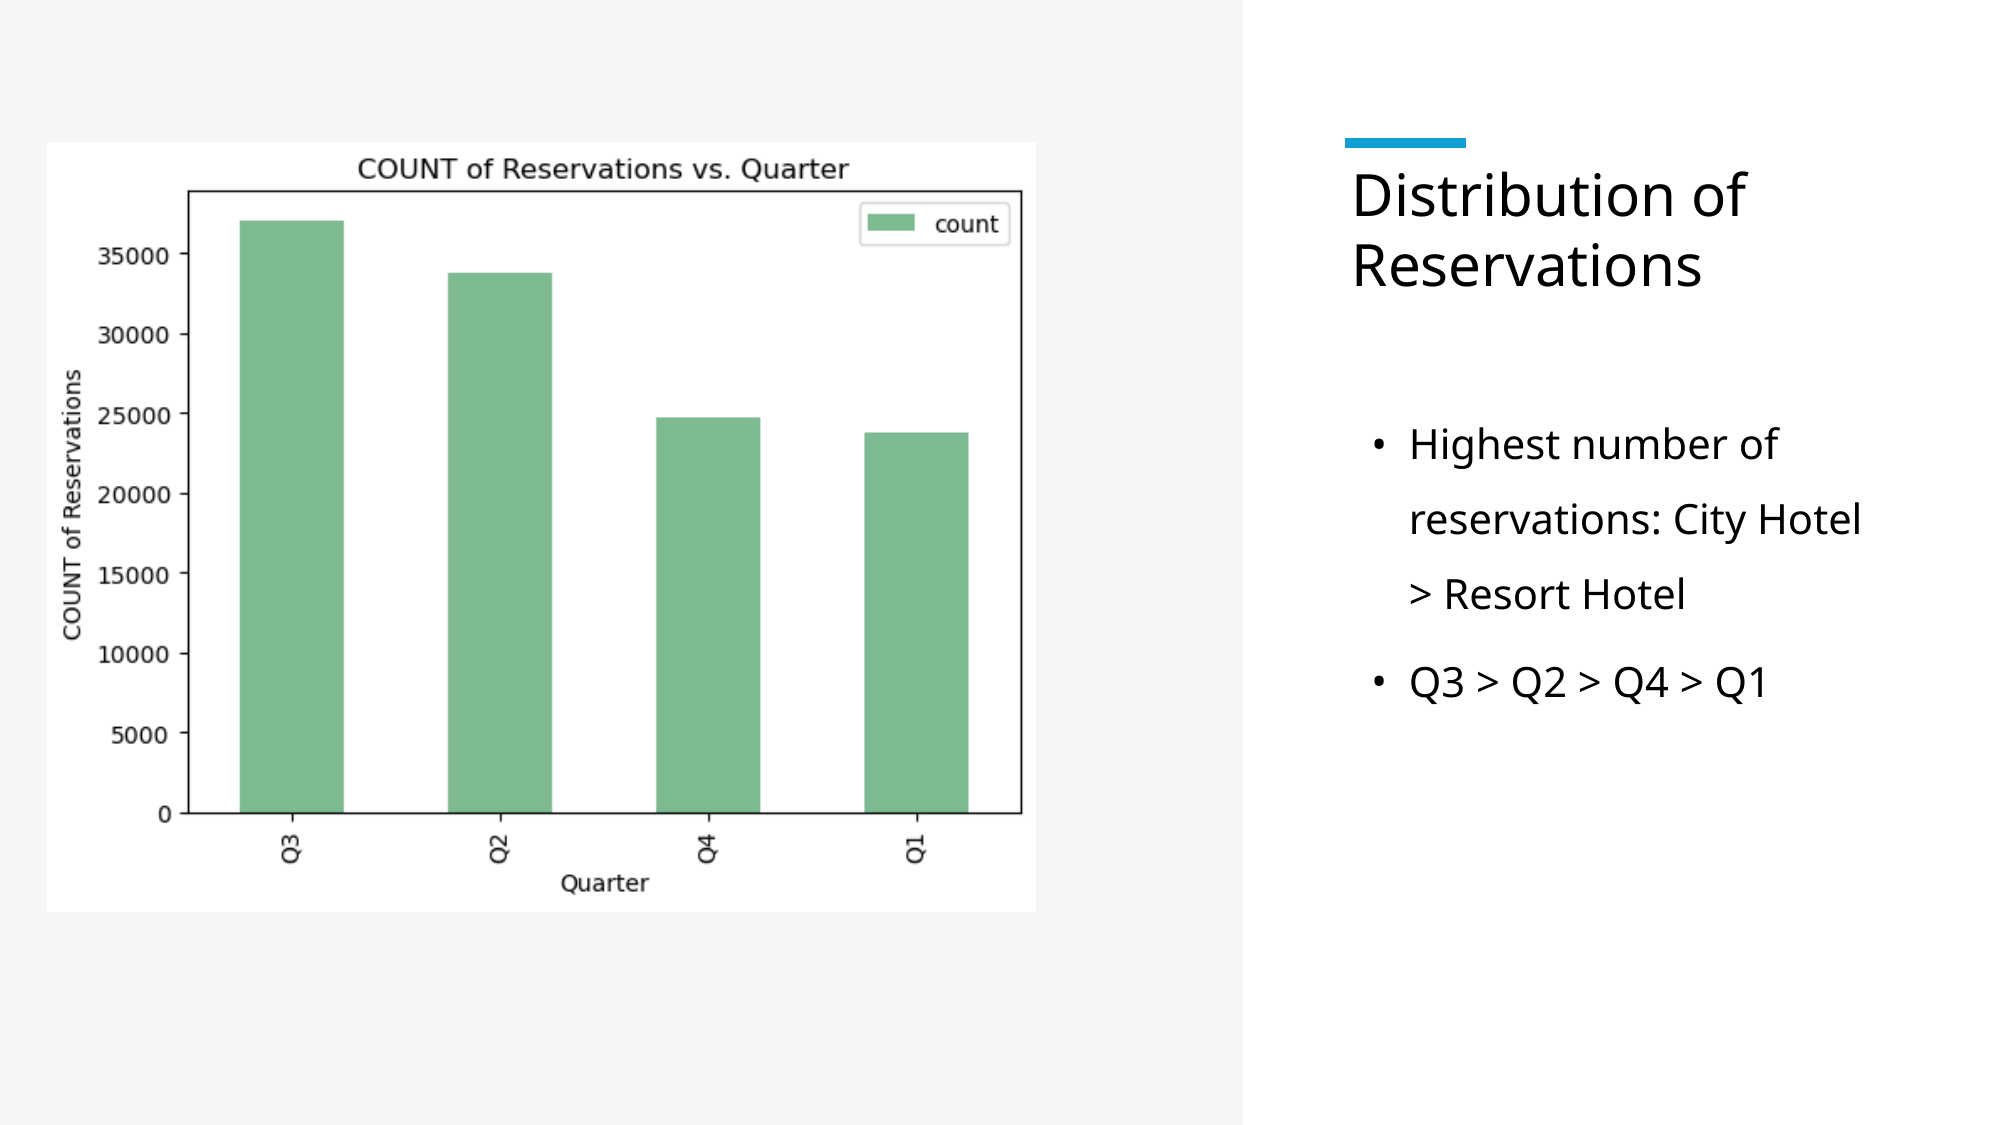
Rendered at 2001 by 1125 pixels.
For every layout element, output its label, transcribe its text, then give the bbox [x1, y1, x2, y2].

text_box Distribution of Reservations [1336, 151, 1924, 306]
text_box [0, 0, 1243, 1125]
picture [46, 142, 1036, 912]
text_box Highest number of reservations: City Hotel > Resort Hotel Q3 > Q2 > Q4 > Q1 [1337, 385, 1901, 1008]
